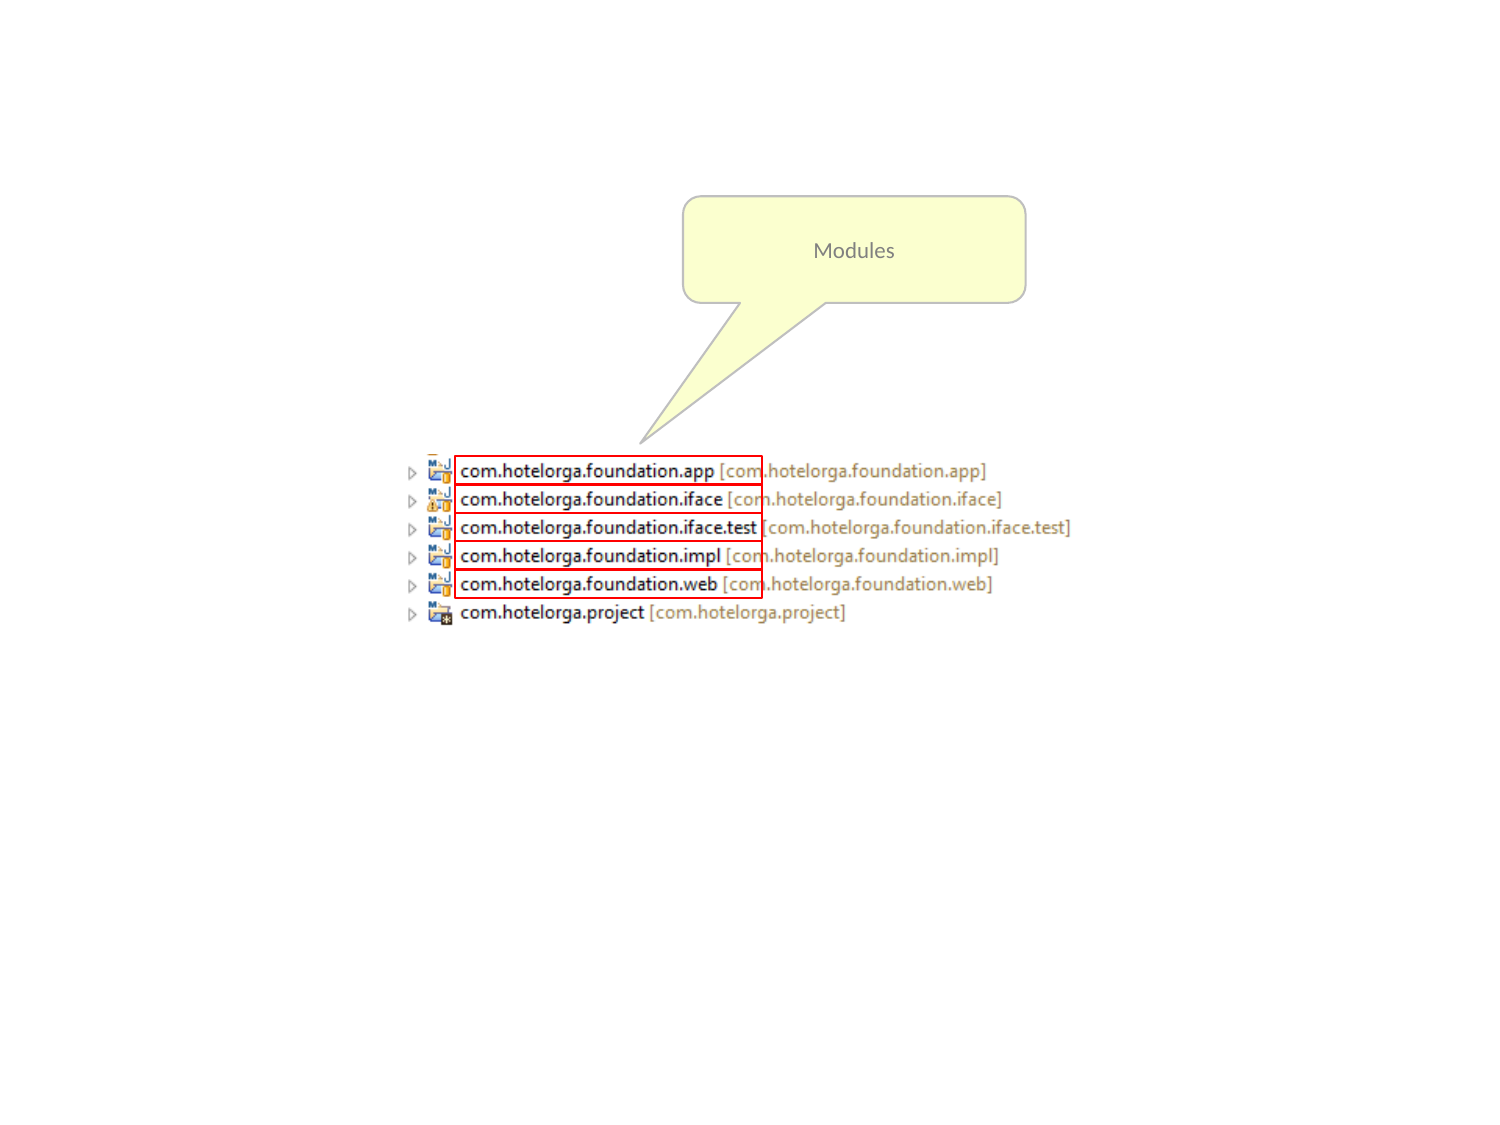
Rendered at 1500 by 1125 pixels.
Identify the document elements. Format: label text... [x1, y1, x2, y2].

text_box Modules [638, 194, 1028, 446]
picture [392, 454, 1105, 677]
